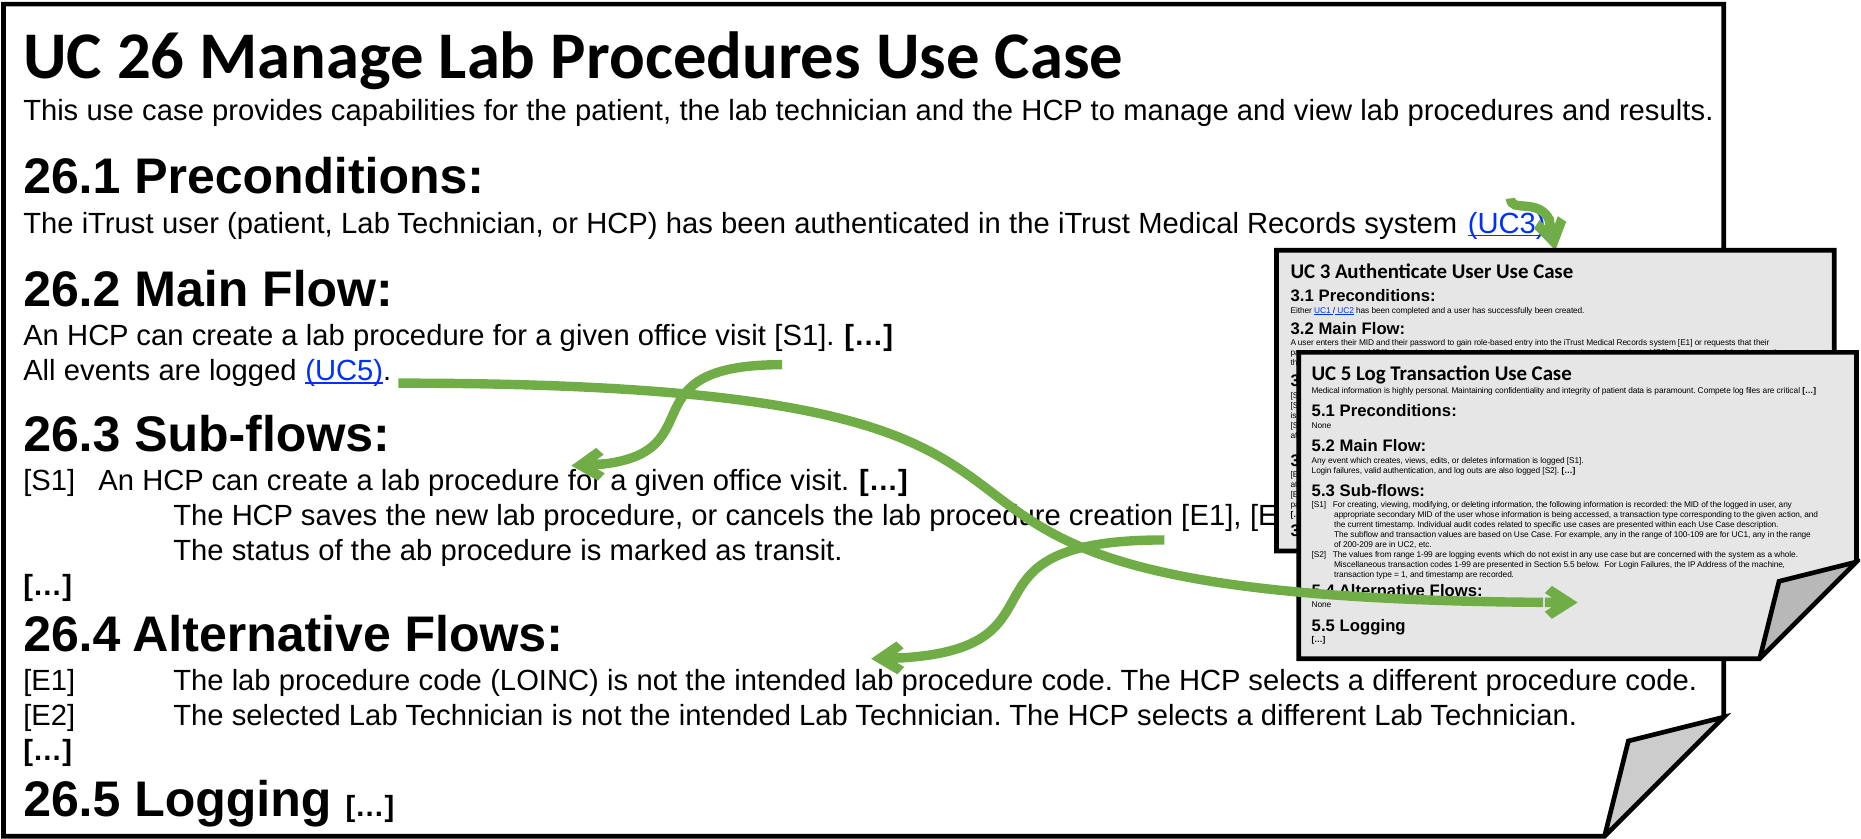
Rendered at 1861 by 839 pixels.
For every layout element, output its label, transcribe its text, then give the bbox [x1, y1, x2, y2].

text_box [398, 383, 1578, 603]
text_box UC 26 Manage Lab Procedures Use Case This use case provides capabilities for the patient, the lab technician and the HCP to manage and view lab procedures and results. 26.1 Preconditions: The iTrust user (patient, Lab Technician, or HCP) has been authenticated in the iTrust Medical Records system (UC3). 26.2 Main Flow: An HCP can create a lab procedure for a given office visit [S1]. […] All events are logged (UC5). 26.3 Sub-flows: [S1] An HCP can create a lab procedure for a given office visit. […] The HCP saves the new lab procedure, or cancels the lab procedure creation [E1], [E2]. The status of the ab procedure is marked as transit. […] 26.4 Alternative Flows: [E1] The lab procedure code (LOINC) is not the intended lab procedure code. The HCP selects a different procedure code. [E2] The selected Lab Technician is not the intended Lab Technician. The HCP selects a different Lab Technician. […] 26.5 Logging […] [8, 4, 1751, 839]
text_box UC 3 Authenticate User Use Case 3.1 Preconditions: Either UC1 / UC2 has been completed and a user has successfully been created. 3.2 Main Flow: A user enters their MID and their password to gain role-based entry into the iTrust Medical Records system [E1] or requests that their password be changed [S1]. A session that has been inactive for more than ten minutes is terminated [S3]. Upon successful authentication, the user will be directed to a personalized home page based on their role. An authenticated session ends when the user logs out […] 3.3 Sub-flows: [S1] If the security question/answer has been set (it is not null) [E2], present security question and obtain answer [S2], [E1]. [S2] If answer to security question is correct, allow user to change their password. An email notification is sent [UC27], [S1]. [S3] Electronic sessions must terminate after ten minutes of inactivity. Ensure that authentication is reset after a period of inactivity that exceeds ten minutes. 3.4 Alternative Flows: [E1] The user may try three times. After three failed attempts with a user in a given session, disallow attempts to log in via IP address […] [E2] If the patient has never stored a security question/answer, the user is asked for the random password assigned on creation […] […] 3.5 Logging […] [1275, 250, 1815, 383]
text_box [1506, 201, 1559, 247]
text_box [871, 603, 1165, 659]
text_box [2, 3, 1725, 838]
text_box UC 5 Log Transaction Use Case Medical information is highly personal. Maintaining confidentiality and integrity of patient data is paramount. Compete log files are critical […] 5.1 Preconditions: None 5.2 Main Flow: Any event which creates, views, edits, or deletes information is logged [S1]. Login failures, valid authentication, and log outs are also logged [S2]. […] 5.3 Sub-flows: [S1] For creating, viewing, modifying, or deleting information, the following information is recorded: the MID of the logged in user, any appropriate secondary MID of the user whose information is being accessed, a transaction type corresponding to the given action, and the current timestamp. Individual audit codes related to specific use cases are presented within each Use Case description. The subflow and transaction values are based on Use Case. For example, any in the range of 100-109 are for UC1, any in the range of 200-209 are in UC2, etc. [S2] The values from range 1-99 are logging events which do not exist in any use case but are concerned with the system as a whole. Miscellaneous transaction codes 1-99 are presented in Section 5.5 below. For Login Failures, the IP Address of the machine, transaction type = 1, and timestamp are recorded. 5.4 Alternative Flows: None 5.5 Logging […] [1296, 352, 1857, 692]
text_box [571, 364, 783, 383]
text_box [1275, 249, 1836, 351]
